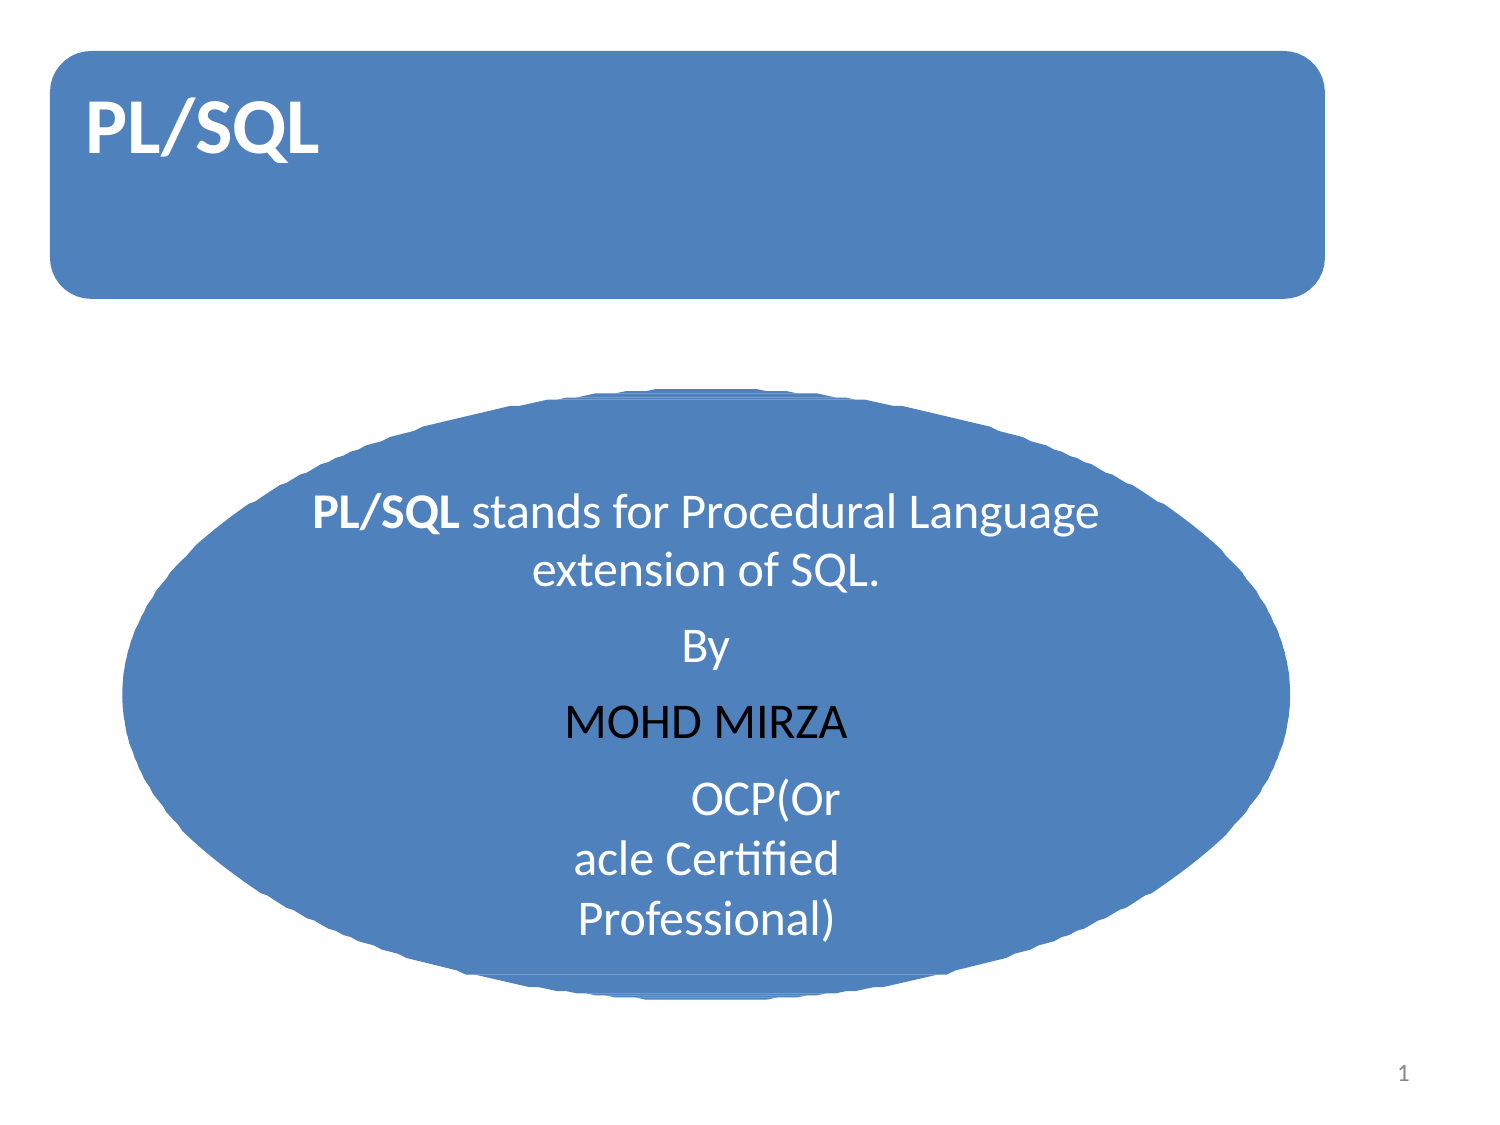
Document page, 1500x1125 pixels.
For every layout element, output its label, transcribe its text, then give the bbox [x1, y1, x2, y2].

text_box PL/SQL stands for Procedural Language extension of SQL. By MOHD MIRZA OCP(Oracle Certified Professional) [306, 479, 1106, 945]
text_box [49, 50, 1325, 299]
text_box [122, 389, 1291, 918]
text_box 1 [1392, 1060, 1414, 1087]
title PL/SQL [83, 72, 323, 263]
text_box [372, 945, 1040, 1000]
